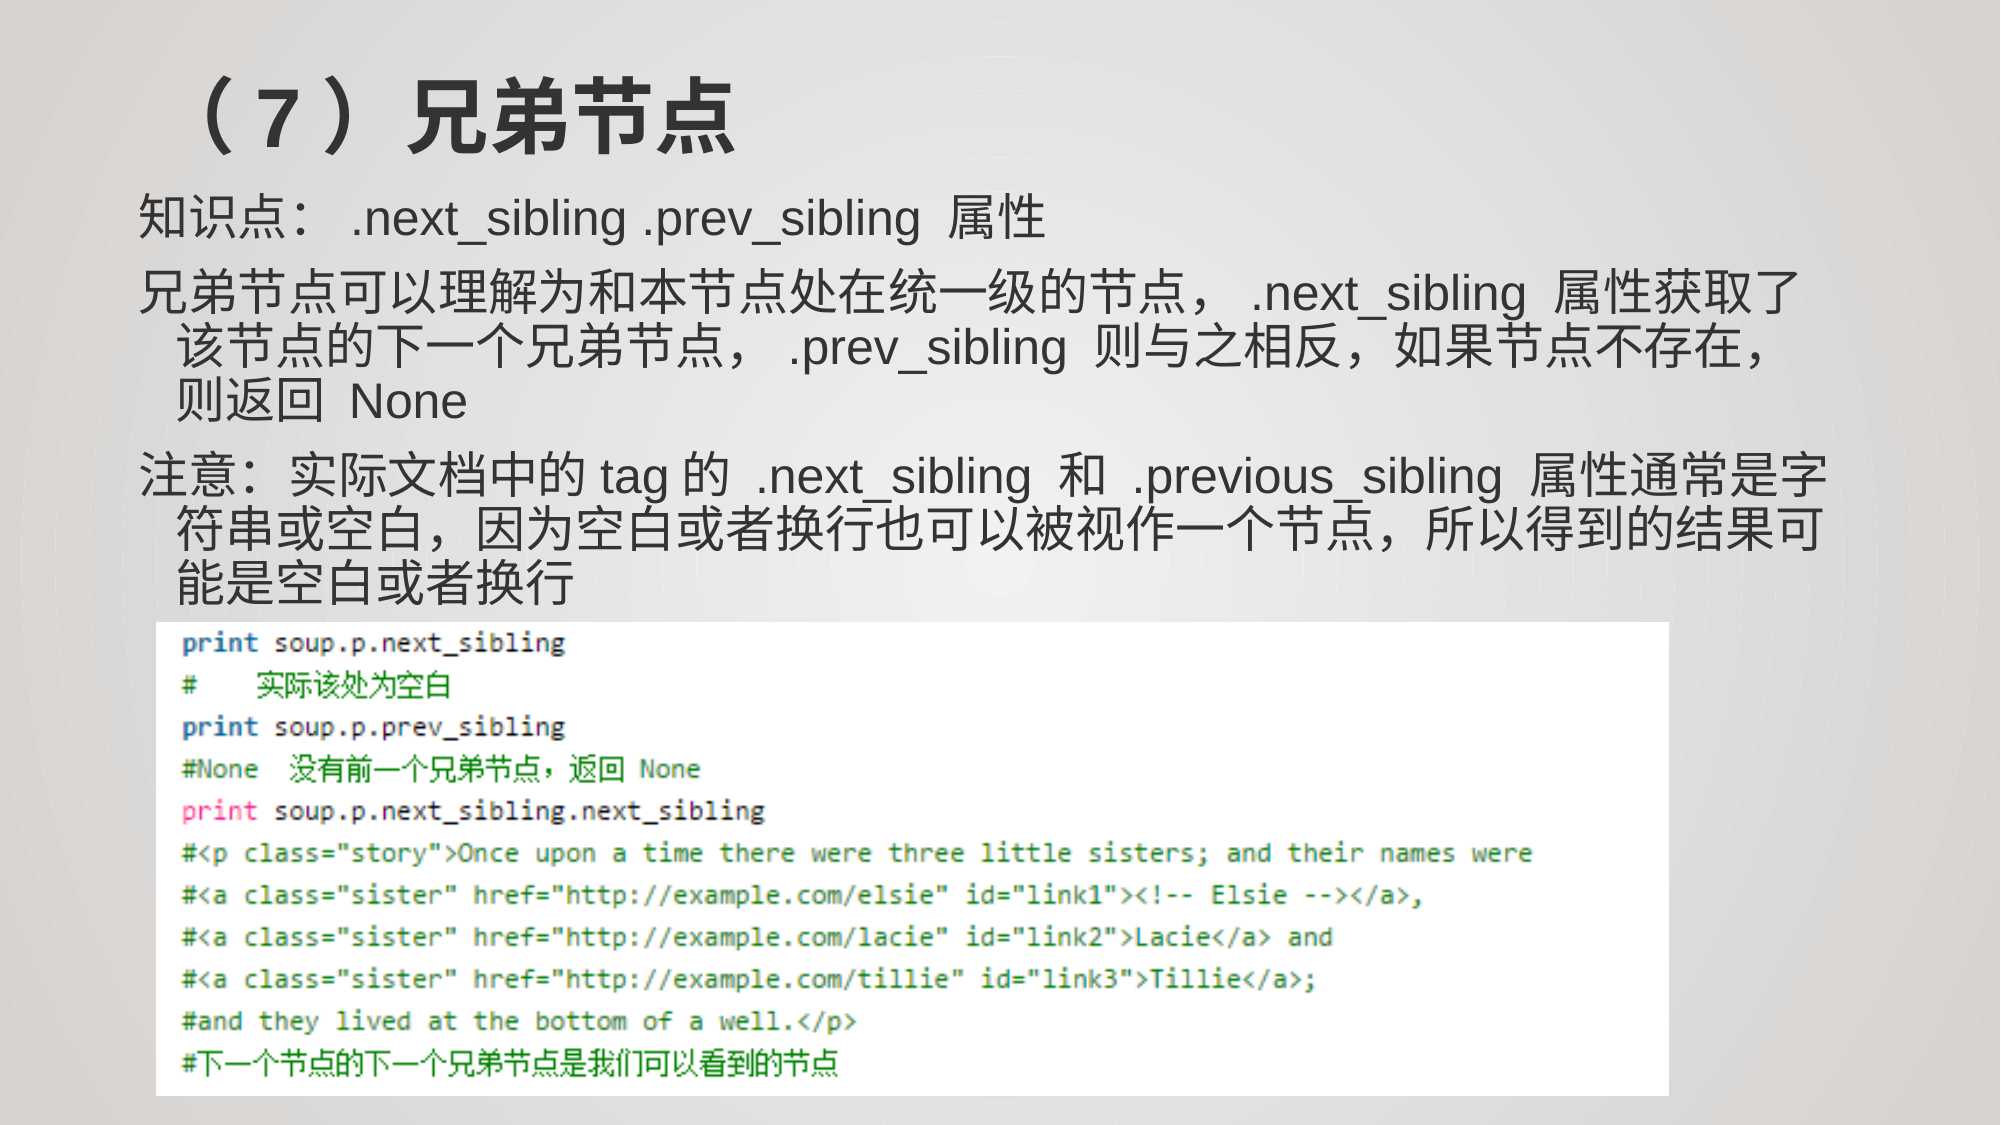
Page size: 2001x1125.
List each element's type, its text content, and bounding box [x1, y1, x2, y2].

picture [156, 622, 1669, 1096]
list 知识点：.next_sibling .prev_sibling 属性 兄弟节点可以理解为和本节点处在统一级的节点，.next_sibling 属性获取了该节点的下一个兄弟节点，.prev_sibling 则与之相反，如果节点不存在，则返回 None 注意：实际文档中的tag的 .next_sibling 和 .previous_sibling 属性通常是字符串或空白，因为空白或者换行也可以被视作一个节点，所以得到的结果可能是空白或者换行 [123, 185, 1849, 899]
title （7）兄弟节点 [137, 12, 1863, 230]
